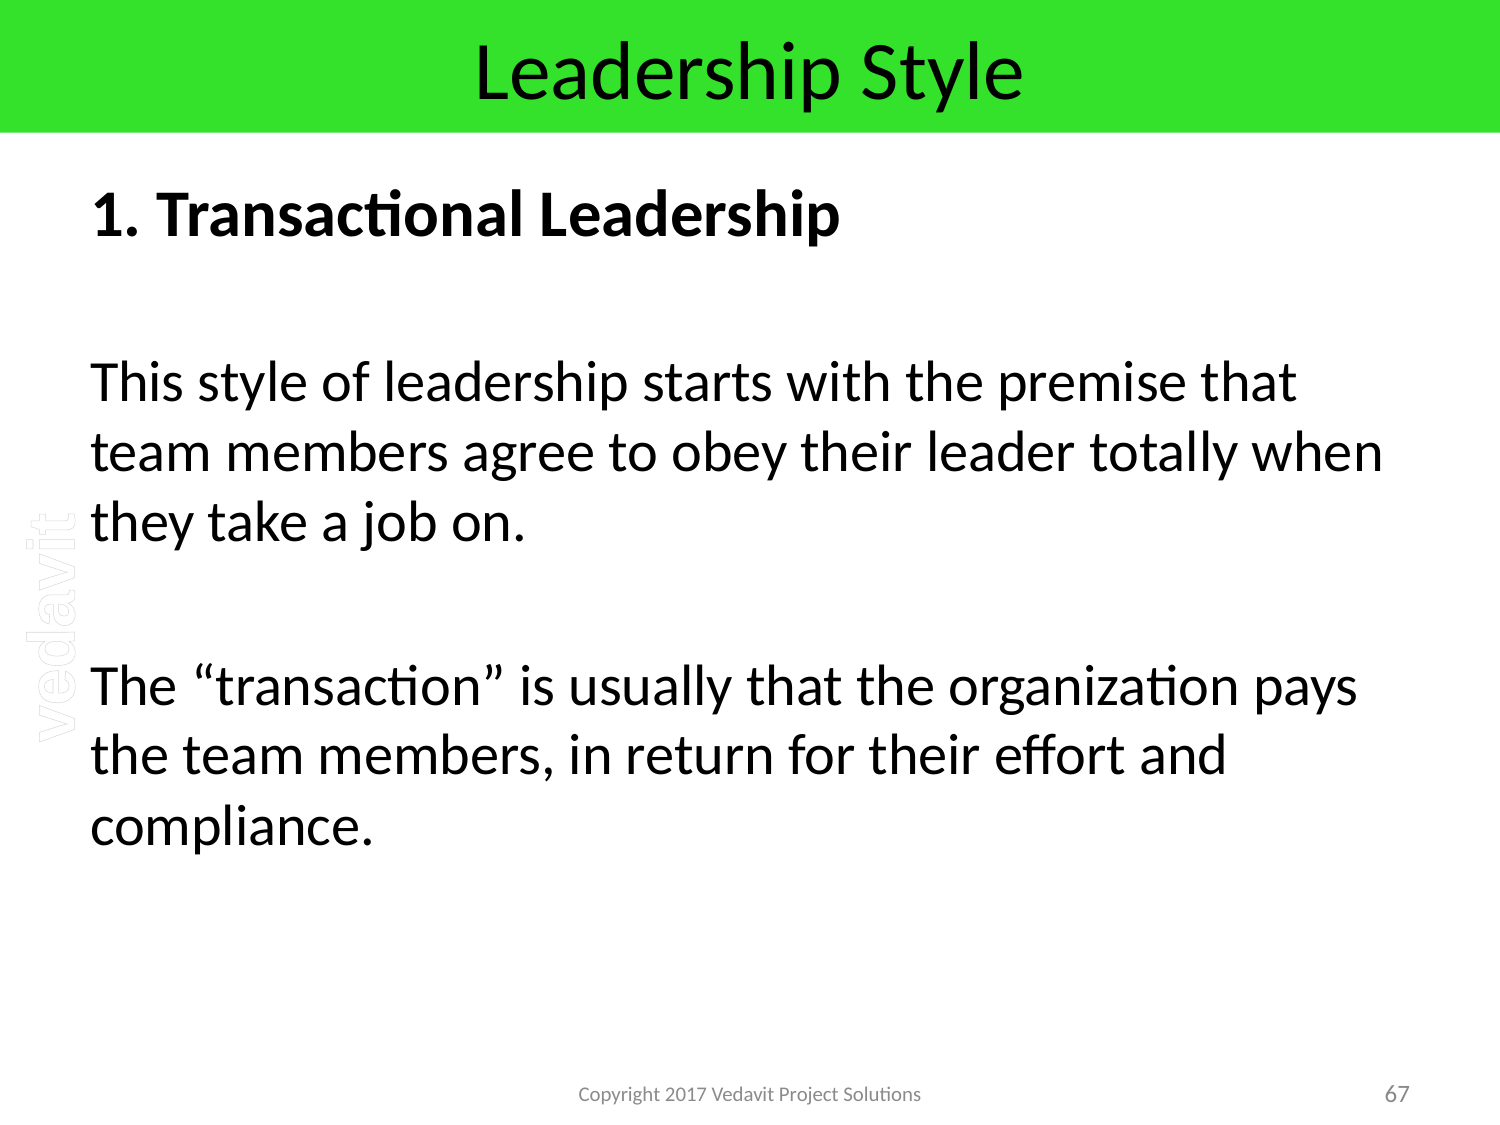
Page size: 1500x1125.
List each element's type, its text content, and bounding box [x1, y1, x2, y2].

title Leadership Style [0, 0, 1500, 133]
list 1. Transactional Leadership This style of leadership starts with the premise that team members agree to obey their leader totally when they take a job on. The “transaction” is usually that the organization pays the team members, in return for their effort and compliance. [75, 162, 1425, 1000]
footer Copyright 2017 Vedavit Project Solutions [512, 1062, 988, 1123]
slide_number 281 [1074, 1062, 1425, 1123]
